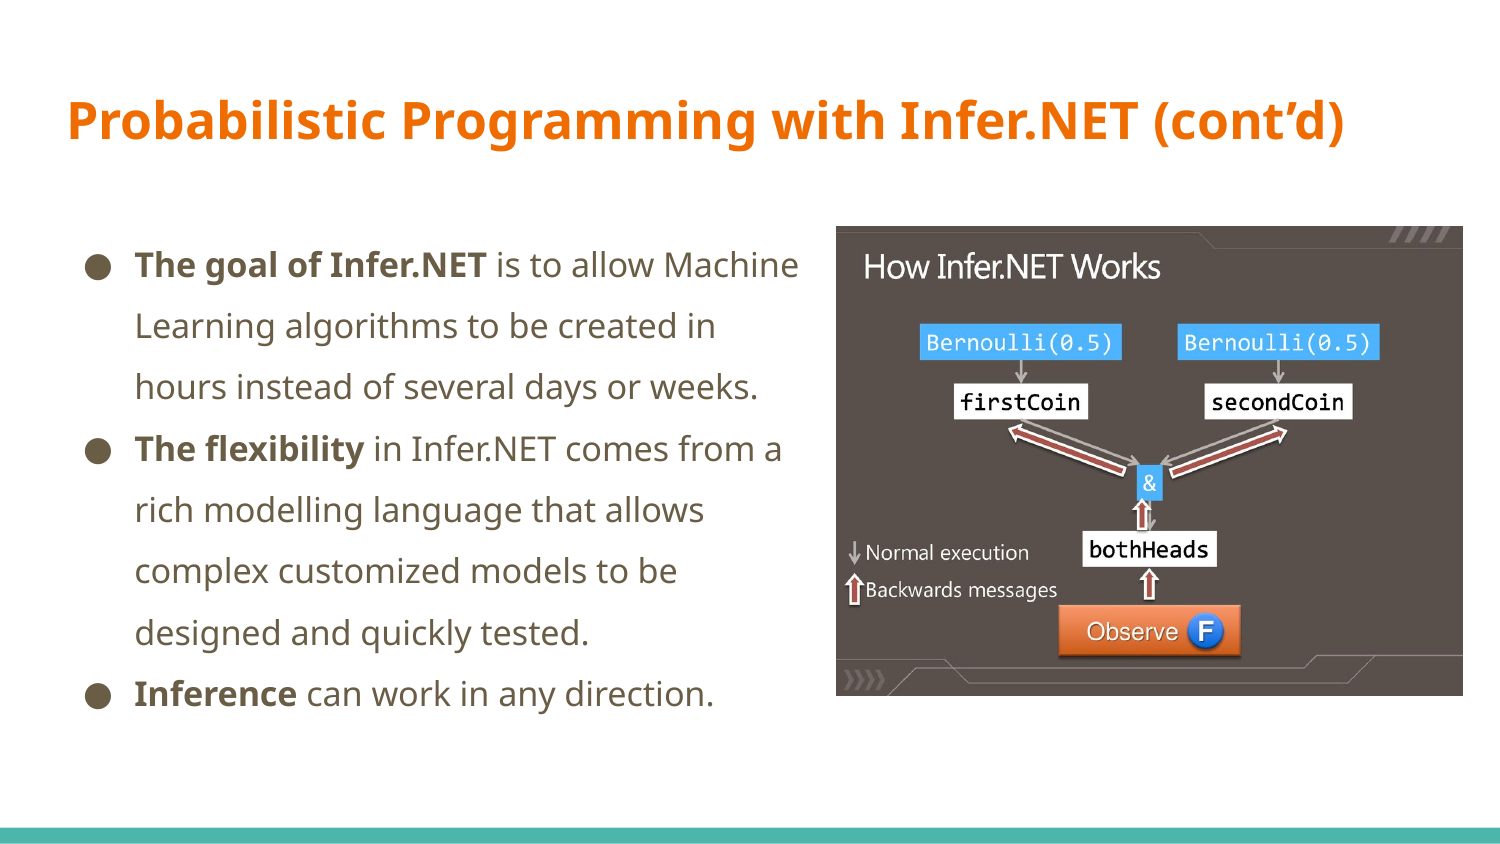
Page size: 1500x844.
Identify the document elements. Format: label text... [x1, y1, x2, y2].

title Probabilistic Programming with Infer.NET (cont’d) [51, 72, 1449, 189]
list The goal of Infer.NET is to allow Machine Learning algorithms to be created in hours instead of several days or weeks. The flexibility in Infer.NET comes from a rich modelling language that allows complex customized models to be designed and quickly tested. Inference can work in any direction. [51, 207, 821, 791]
picture [836, 226, 1463, 696]
